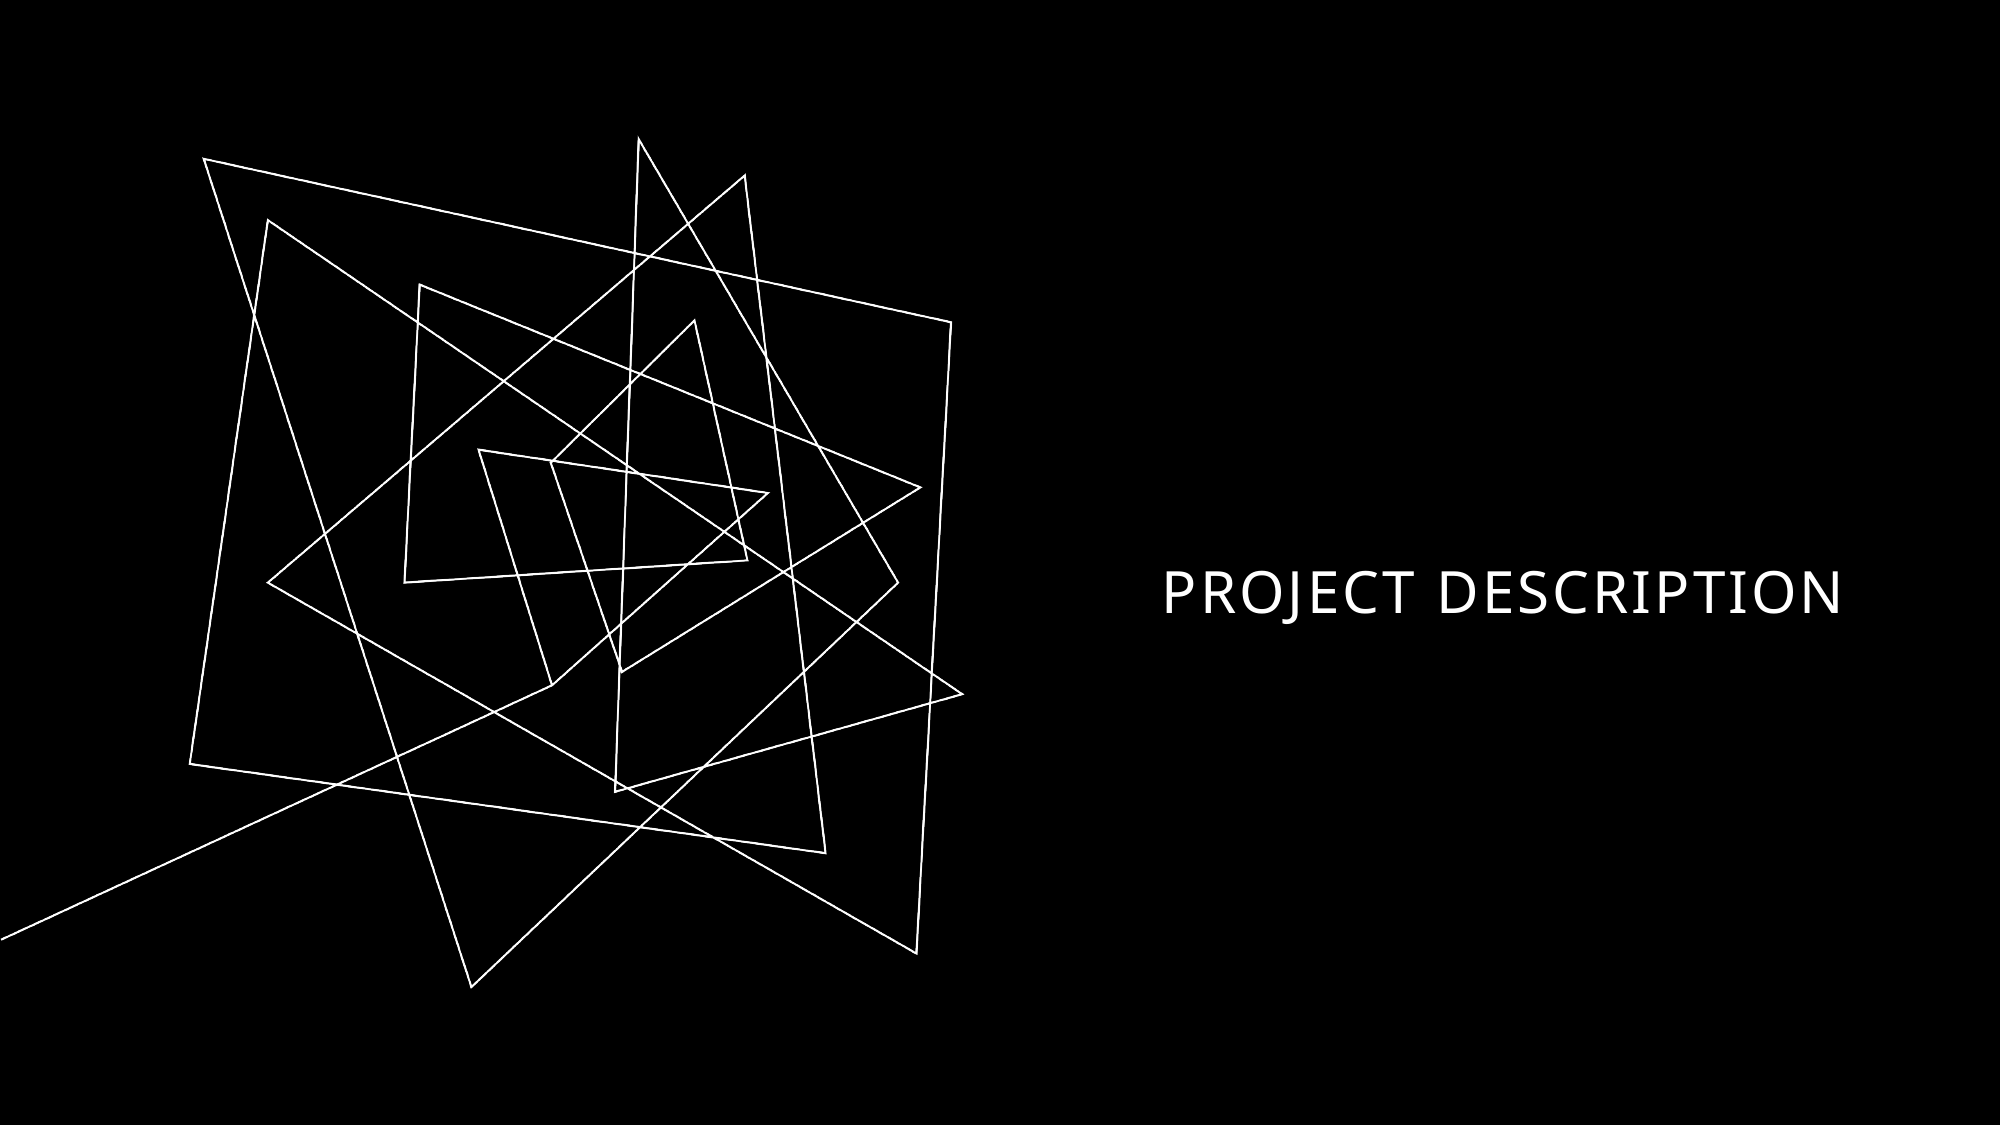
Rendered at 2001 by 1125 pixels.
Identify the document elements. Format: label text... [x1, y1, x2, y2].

title PROJECT DESCRIPTION [1146, 352, 1890, 634]
picture [0, 135, 965, 989]
